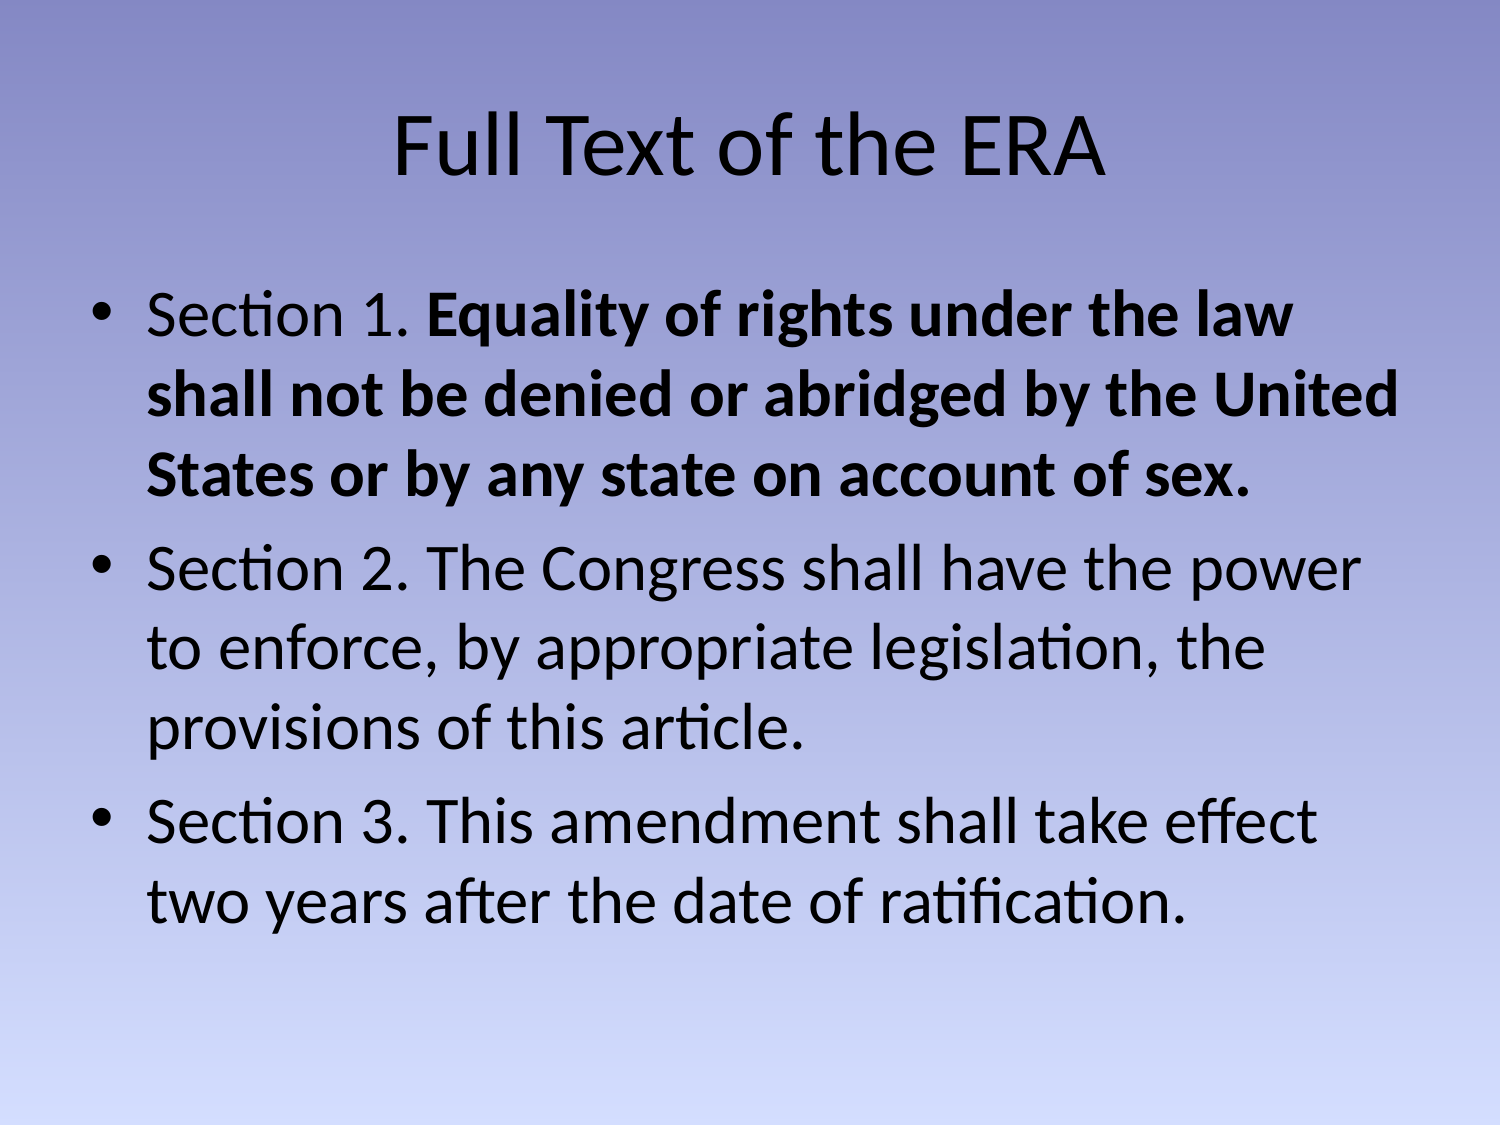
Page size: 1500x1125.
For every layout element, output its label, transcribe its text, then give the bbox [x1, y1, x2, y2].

title Full Text of the ERA [75, 45, 1425, 233]
list Section 1. Equality of rights under the law shall not be denied or abridged by the United States or by any state on account of sex. Section 2. The Congress shall have the power to enforce, by appropriate legislation, the provisions of this article. Section 3. This amendment shall take effect two years after the date of ratification. [75, 262, 1425, 1005]
